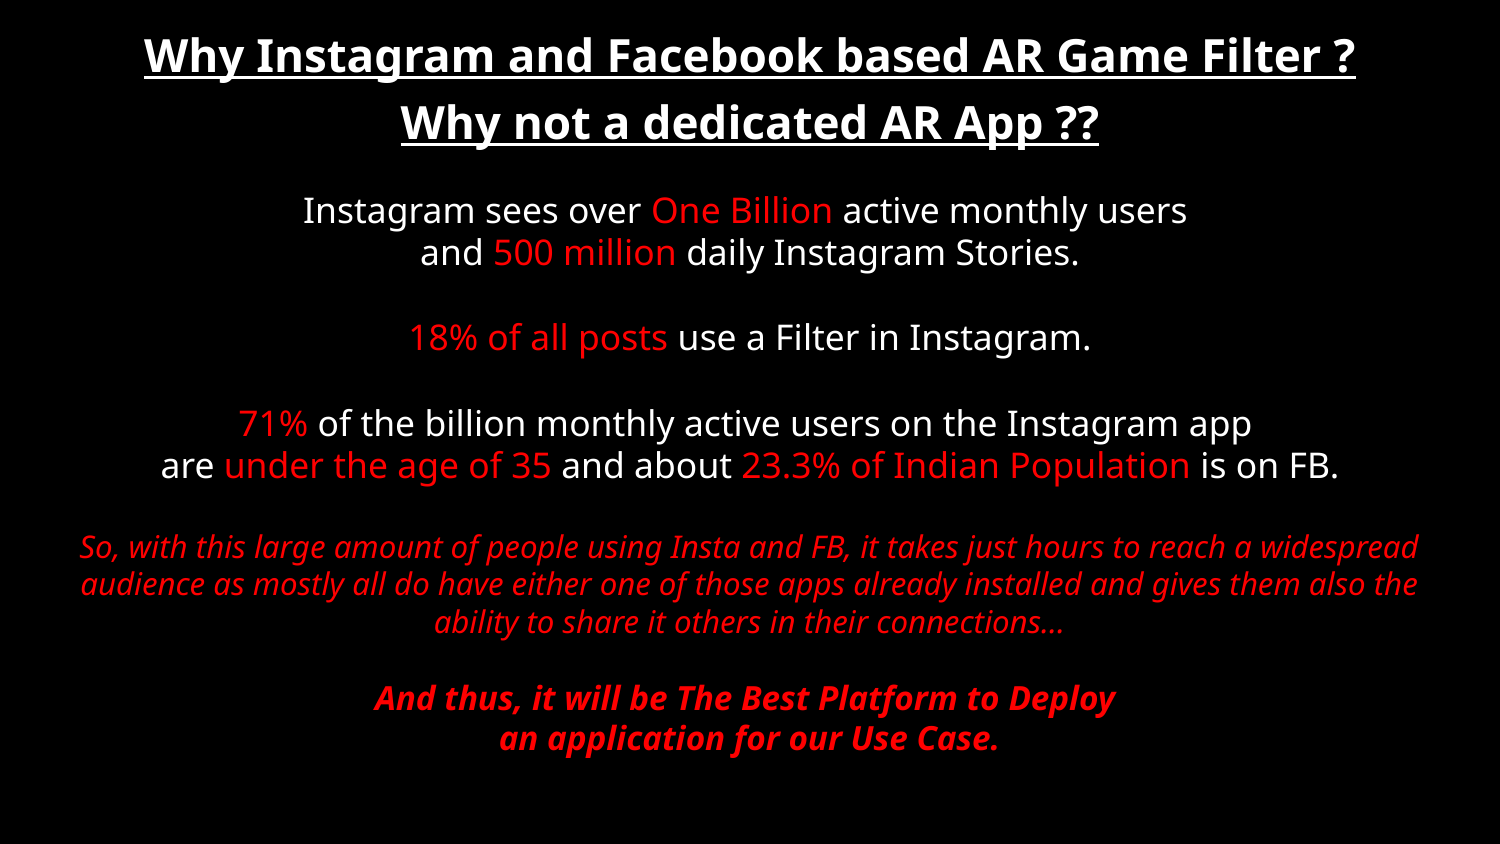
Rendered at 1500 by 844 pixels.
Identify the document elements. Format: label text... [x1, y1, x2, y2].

title Why Instagram and Facebook based AR Game Filter ? [25, 16, 1475, 97]
text_box Instagram sees over One Billion active monthly users and 500 million daily Instagram Stories. 18% of all posts use a Filter in Instagram. 71% of the billion monthly active users on the Instagram app are under the age of 35 and about 23.3% of Indian Population is on FB. [70, 172, 1430, 503]
text_box So, with this large amount of people using Insta and FB, it takes just hours to reach a widespread audience as mostly all do have either one of those apps already installed and gives them also the ability to share it others in their connections… And thus, it will be The Best Platform to Deploy an application for our Use Case. [54, 511, 1446, 795]
text_box Why not a dedicated AR App ?? [172, 78, 1328, 164]
